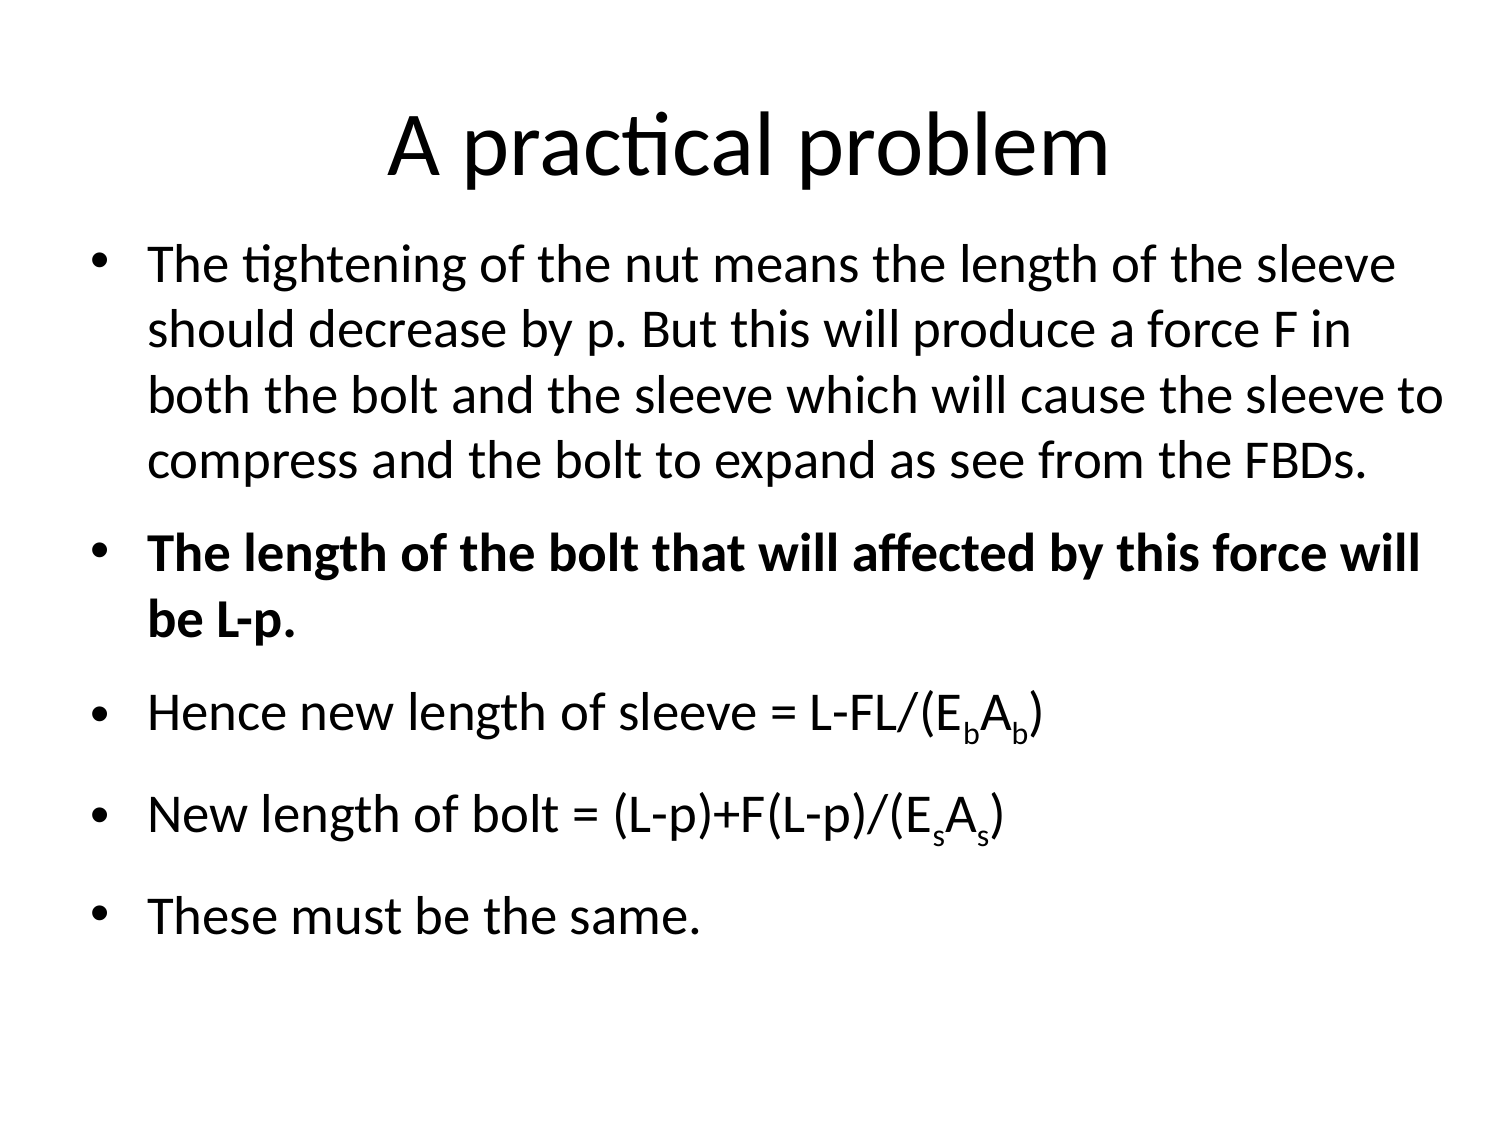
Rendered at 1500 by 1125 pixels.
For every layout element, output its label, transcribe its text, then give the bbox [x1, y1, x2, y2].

title A practical problem [75, 45, 1425, 219]
list The tightening of the nut means the length of the sleeve should decrease by p. But this will produce a force F in both the bolt and the sleeve which will cause the sleeve to compress and the bolt to expand as see from the FBDs. The length of the bolt that will affected by this force will be L-p. Hence new length of sleeve = L-FL/(EbAb) New length of bolt = (L-p)+F(L-p)/(EsAs) These must be the same. [75, 219, 1471, 963]
